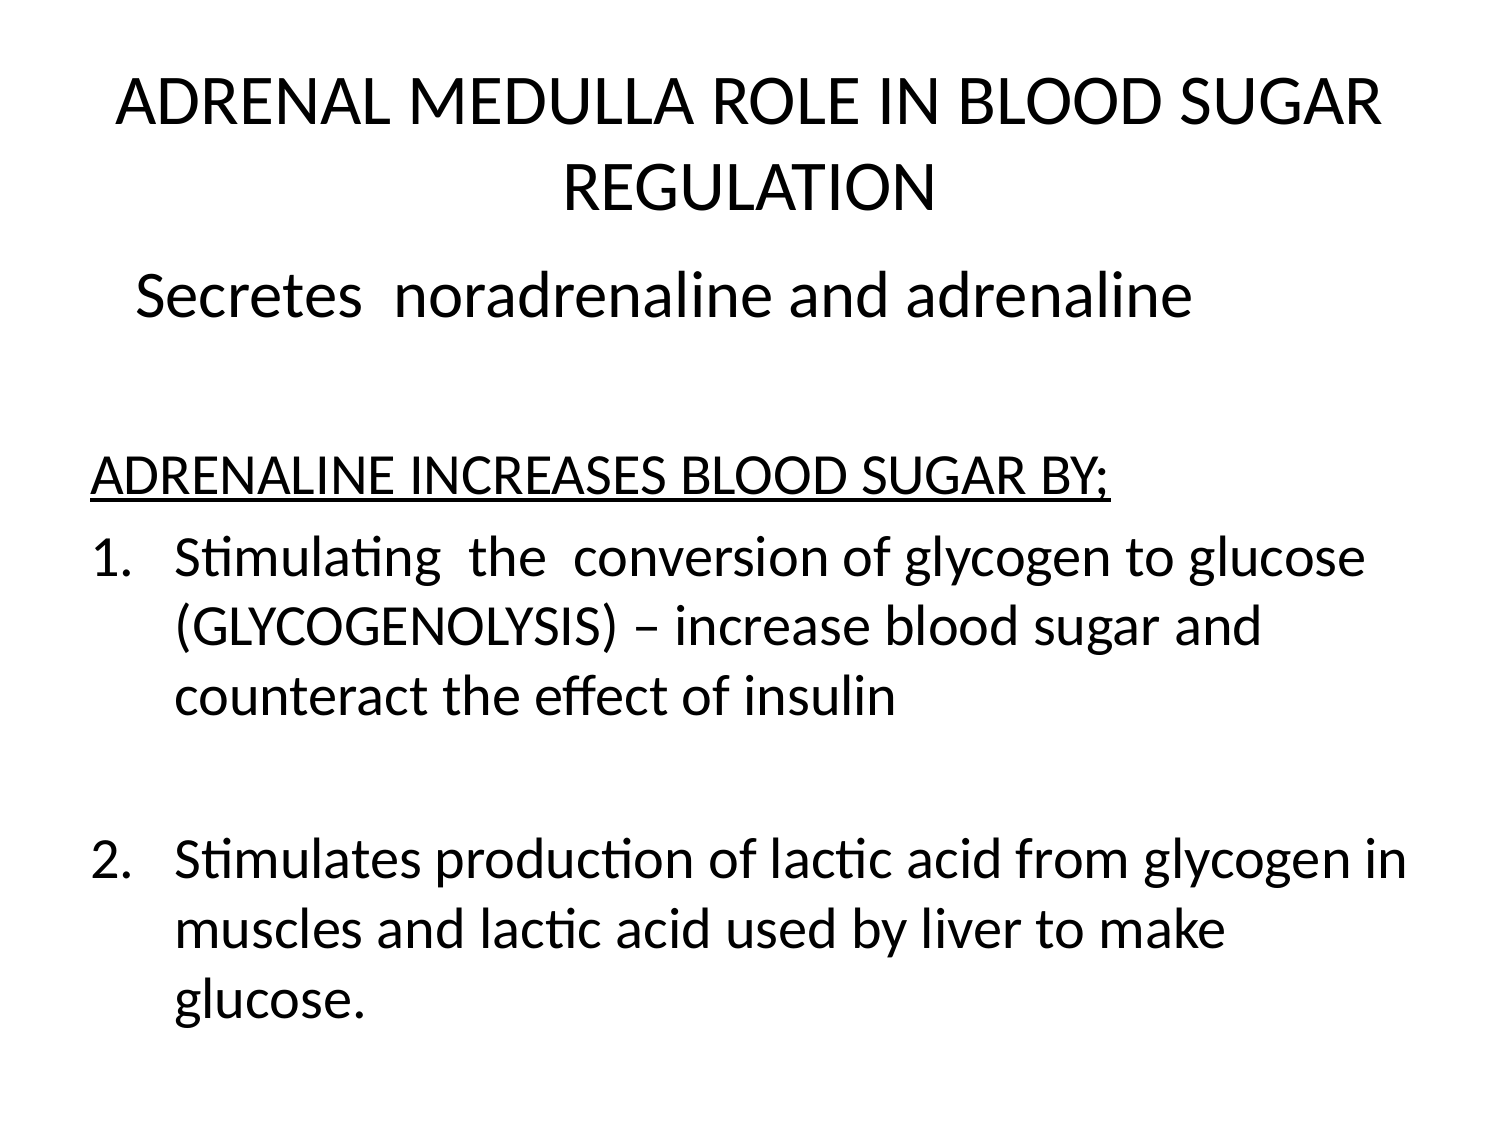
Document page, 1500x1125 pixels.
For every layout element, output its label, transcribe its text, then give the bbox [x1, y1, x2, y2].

list Secretes noradrenaline and adrenaline ADRENALINE INCREASES BLOOD SUGAR BY; Stimulating the conversion of glycogen to glucose (GLYCOGENOLYSIS) – increase blood sugar and counteract the effect of insulin Stimulates production of lactic acid from glycogen in muscles and lactic acid used by liver to make glucose. [75, 243, 1425, 1125]
title ADRENAL MEDULLA ROLE IN BLOOD SUGAR REGULATION [75, 45, 1425, 233]
